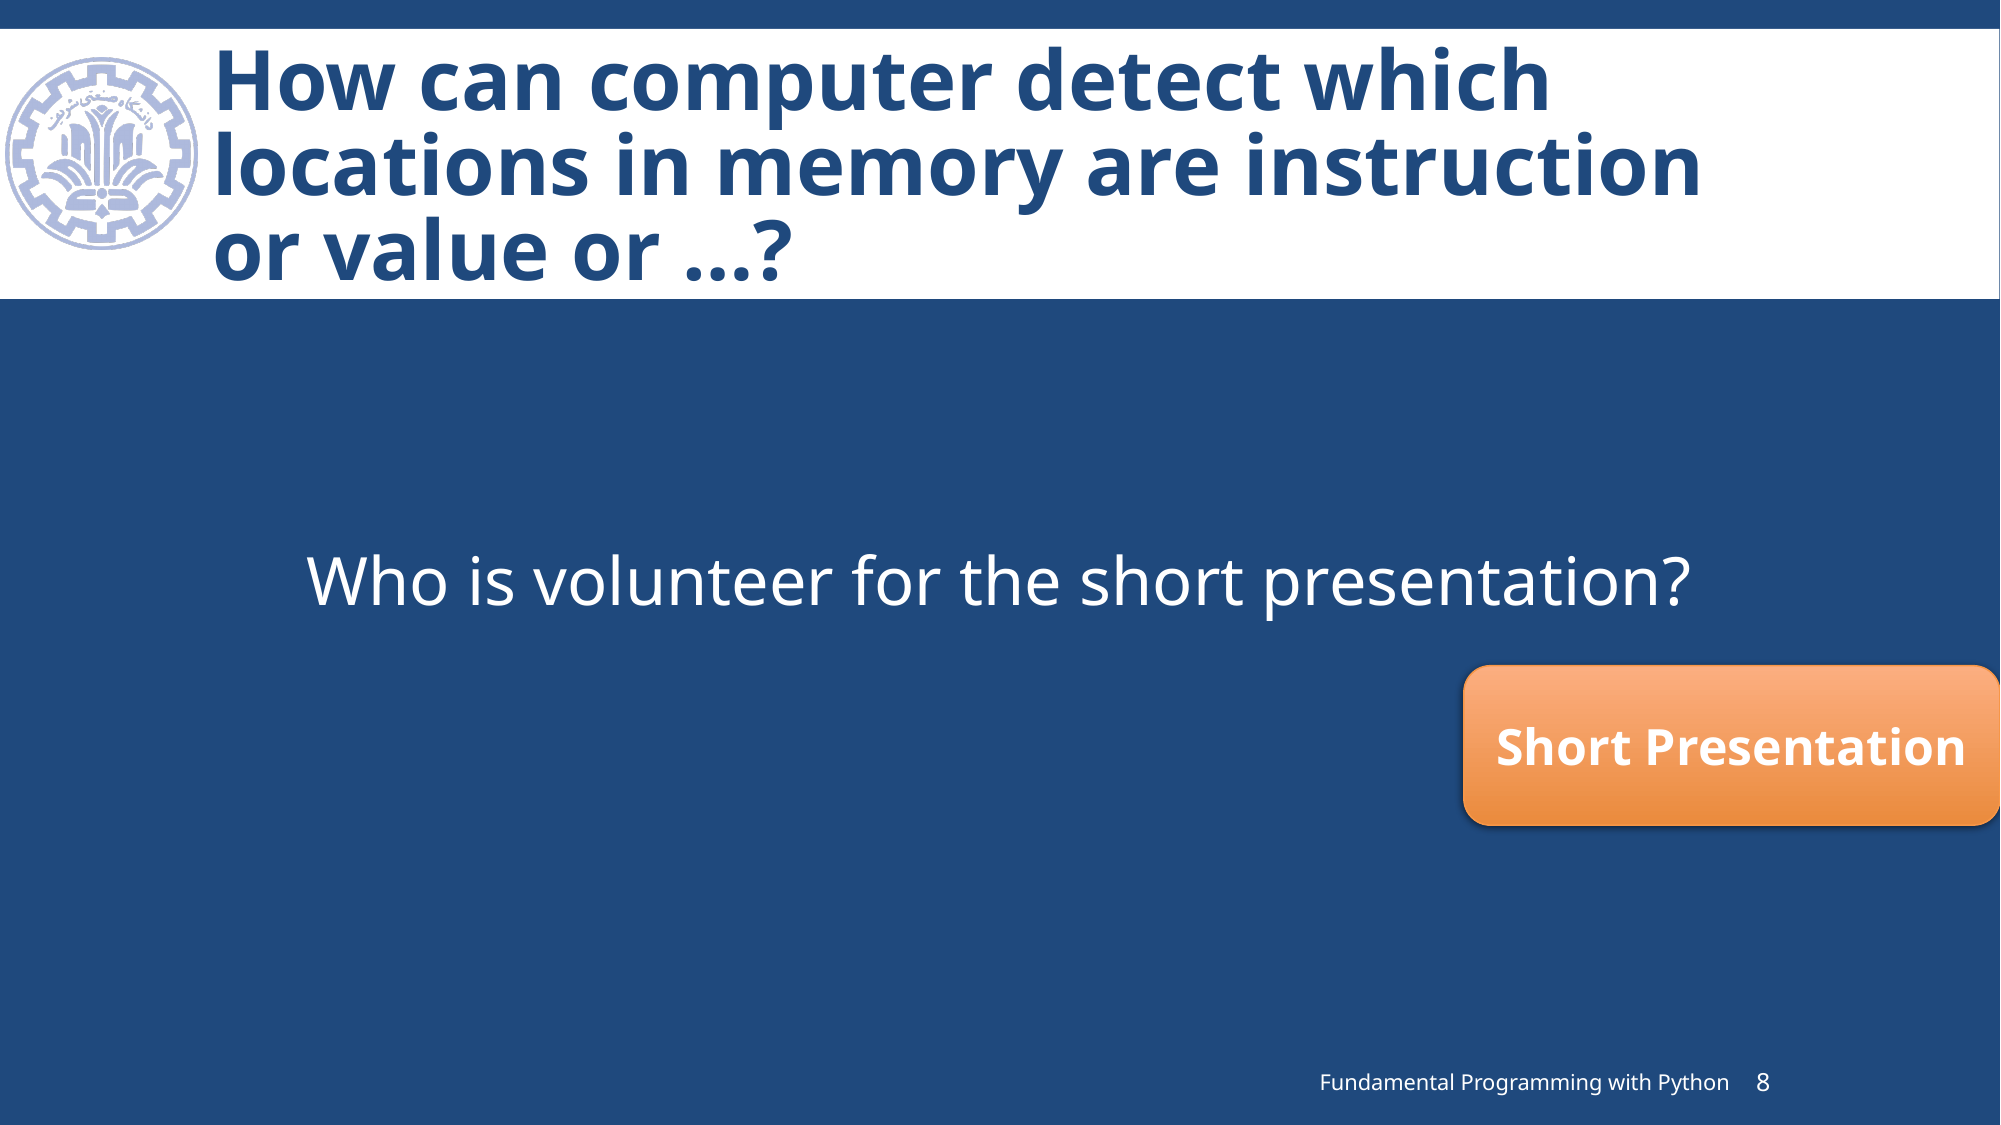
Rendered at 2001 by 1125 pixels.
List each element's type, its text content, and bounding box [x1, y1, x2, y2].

title How can computer detect which locations in memory are instruction or value or …? [197, 46, 1831, 295]
list Who is volunteer for the short presentation? [197, 329, 1803, 1020]
footer Fundamental Programming with Python [918, 1053, 1746, 1114]
text_box Short Presentation [1463, 664, 2000, 826]
slide_number 8 [1748, 1053, 1904, 1114]
